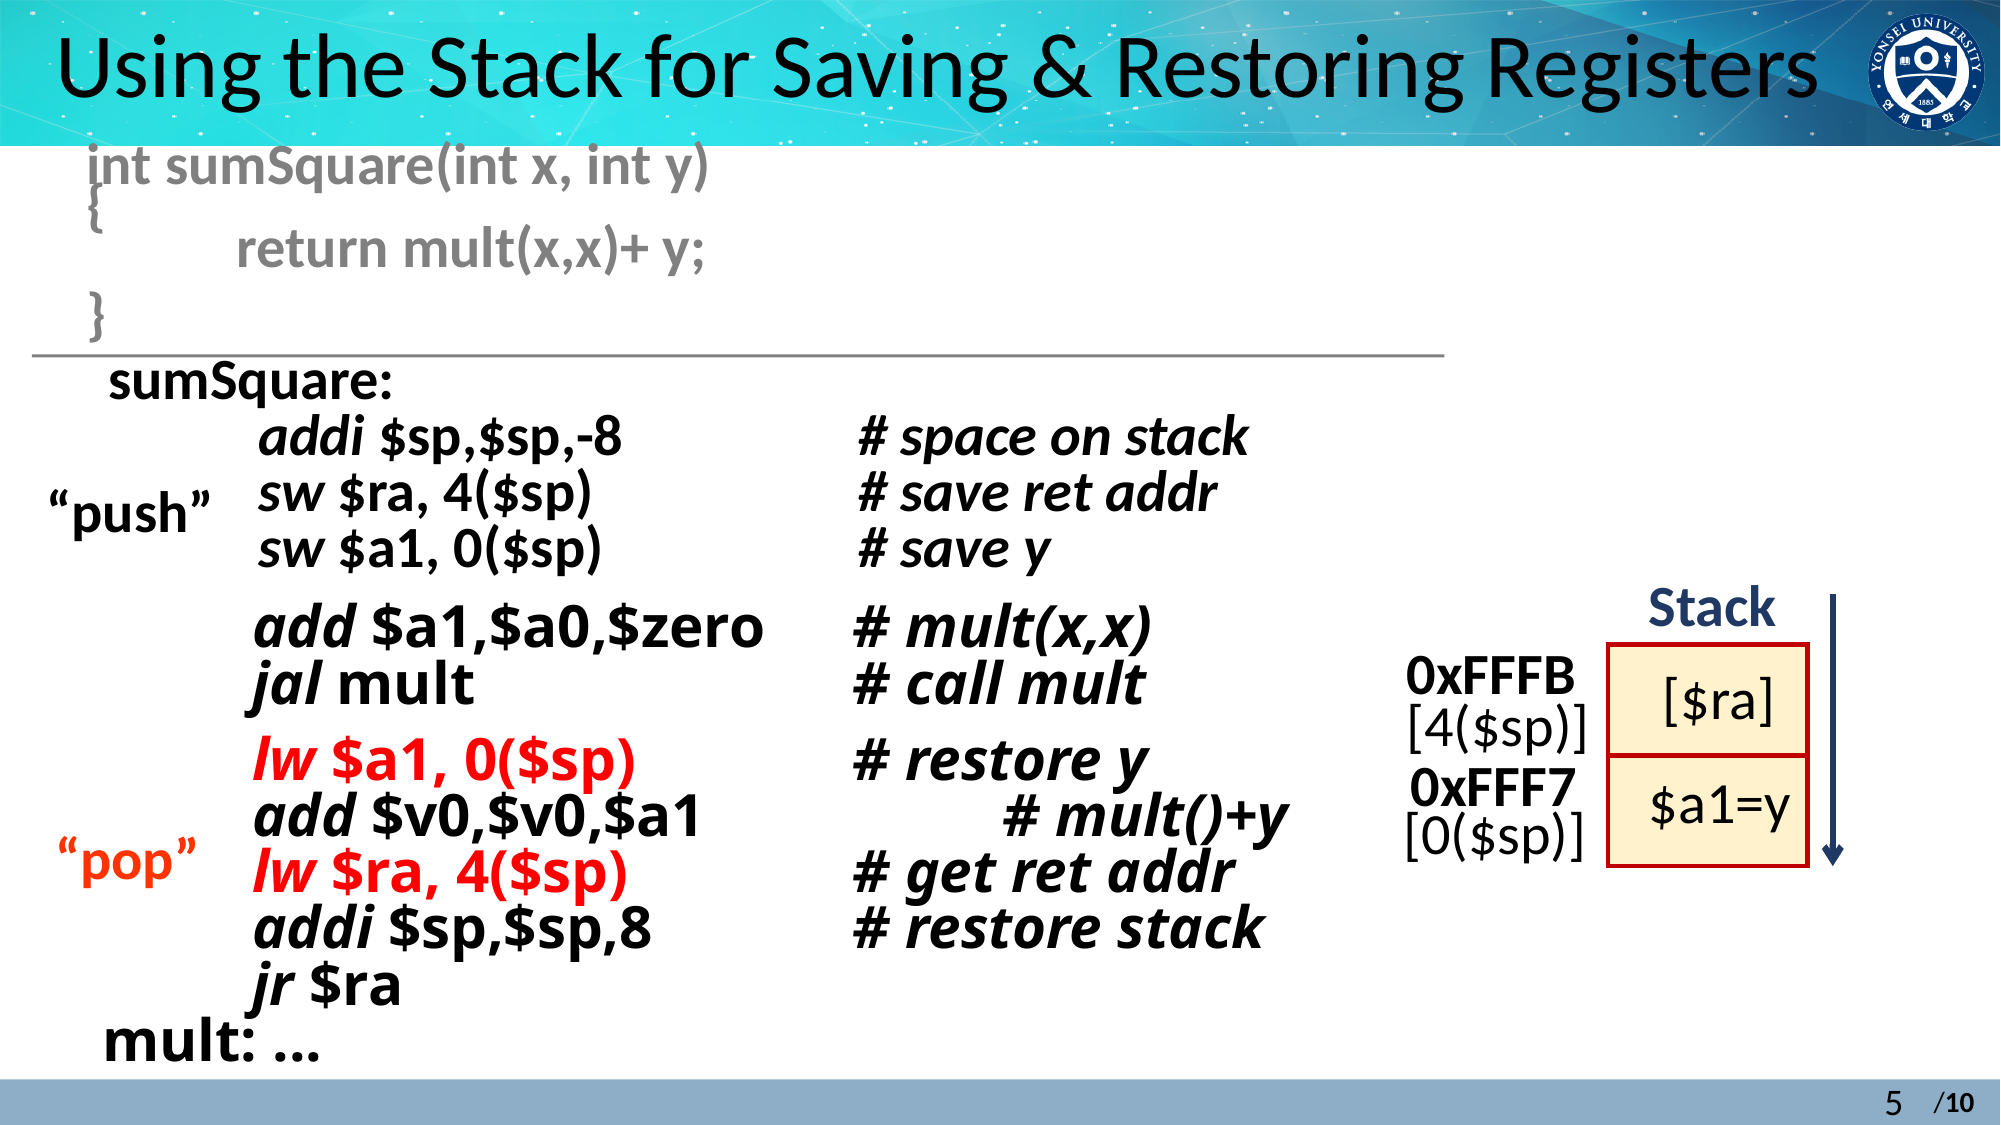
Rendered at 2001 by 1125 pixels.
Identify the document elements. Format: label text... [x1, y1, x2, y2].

text_box [31, 354, 1445, 358]
text_box [0($sp)] [1388, 788, 1602, 874]
text_box [4($sp)] [1391, 680, 1605, 766]
title Using the Stack for Saving & Restoring Registers [40, 10, 1958, 130]
slide_number 5 [1785, 1070, 1919, 1125]
text_box [1607, 755, 1809, 867]
text_box $a1=y [1633, 758, 1806, 843]
list sumSquare: addi $sp,$sp,-8 # space on stack sw $ra, 4($sp) # save ret addr sw $a1, 0($sp) # save y [93, 372, 1332, 588]
picture [0, 0, 2001, 168]
text_box “push” [31, 467, 270, 552]
text_box 0xFFFB [1391, 628, 1591, 680]
text_box Stack [1633, 560, 1793, 646]
text_box “pop” [40, 814, 261, 899]
text_box 0xFFF7 [1395, 766, 1592, 788]
text_box int sumSquare(int x, int y) { return mult(x,x)+ y; } [0, 146, 747, 354]
text_box [$ra] [1648, 653, 1790, 739]
text_box [1607, 644, 1809, 755]
text_box lw $a1, 0($sp) # restore y add $v0,$v0,$a1 # mult()+y lw $ra, 4($sp) # get ret addr addi $sp,$sp,8 # restore stack jr $ra mult: ... [92, 756, 1330, 1078]
text_box add $a1,$a0,$zero # mult(x,x) jal mult # call mult [92, 624, 1330, 720]
